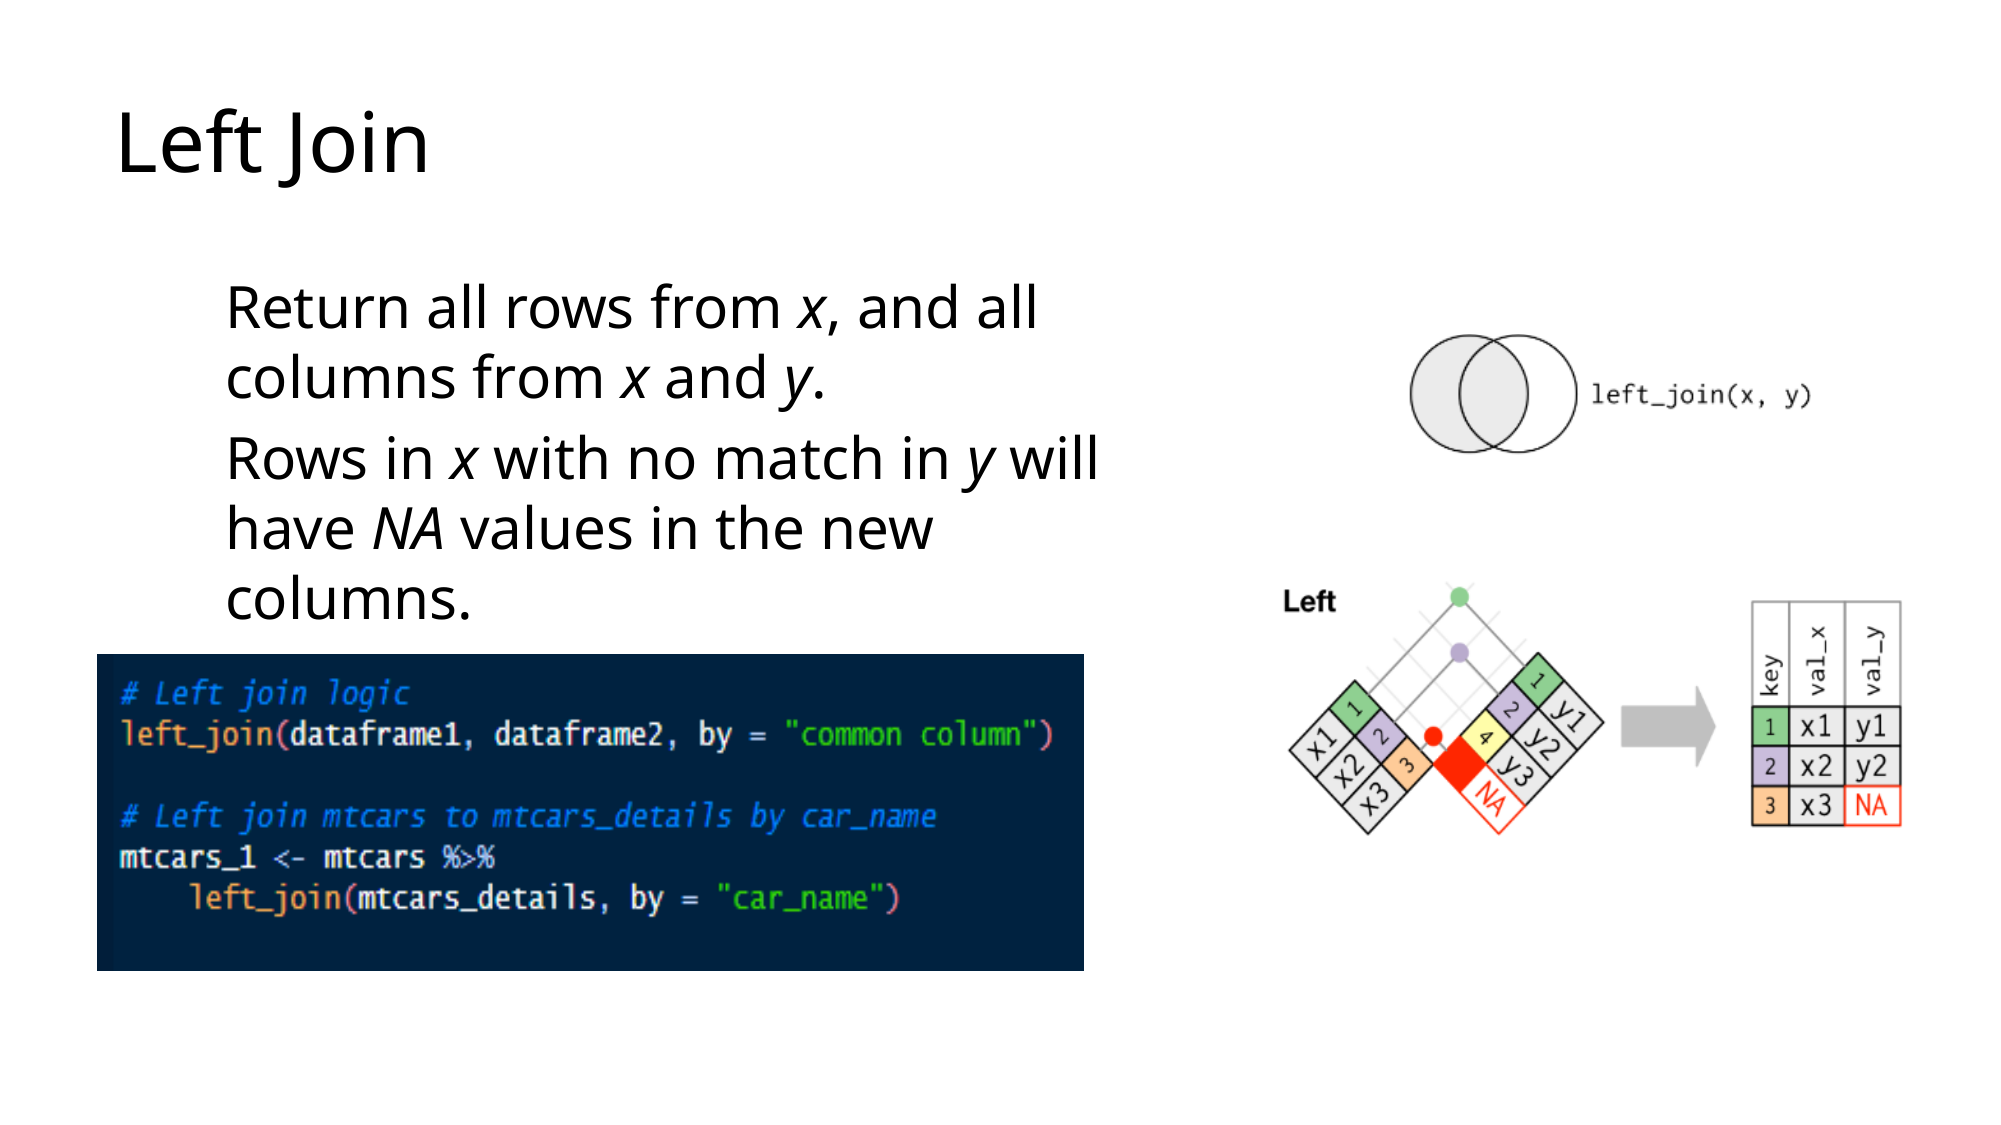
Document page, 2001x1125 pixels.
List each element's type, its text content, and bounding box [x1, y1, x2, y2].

picture [1279, 572, 1903, 844]
picture [1392, 333, 1825, 462]
picture [97, 654, 1084, 971]
list Return all rows from x, and all columns from x and y. Rows in x with no match in y will have NA values in the new columns. [210, 262, 1196, 1005]
title Left Join [99, 45, 1900, 233]
